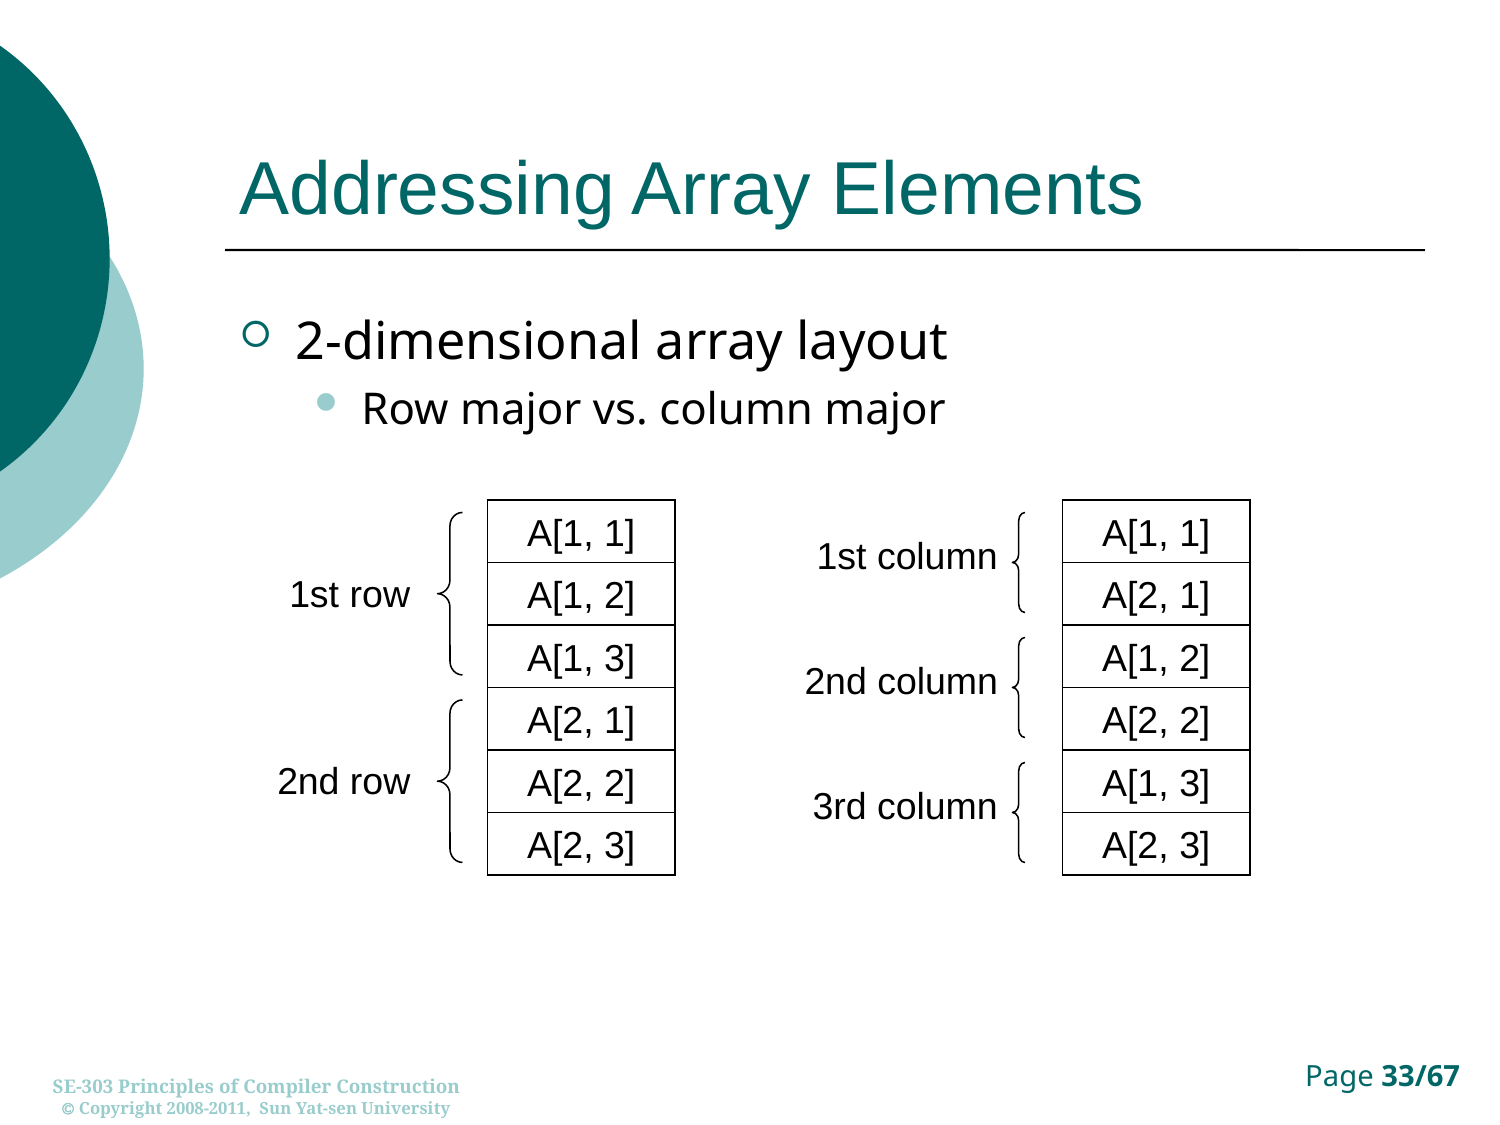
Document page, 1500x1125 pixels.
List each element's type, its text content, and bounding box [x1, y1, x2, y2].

footer SE-303 Principles of Compiler Construction  Copyright 2008-2011, Sun Yat-sen University [0, 1049, 513, 1125]
title Addressing Array Elements [224, 49, 1425, 238]
list 2-dimensional array layout Row major vs. column major [224, 299, 1425, 975]
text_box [212, 499, 1250, 875]
